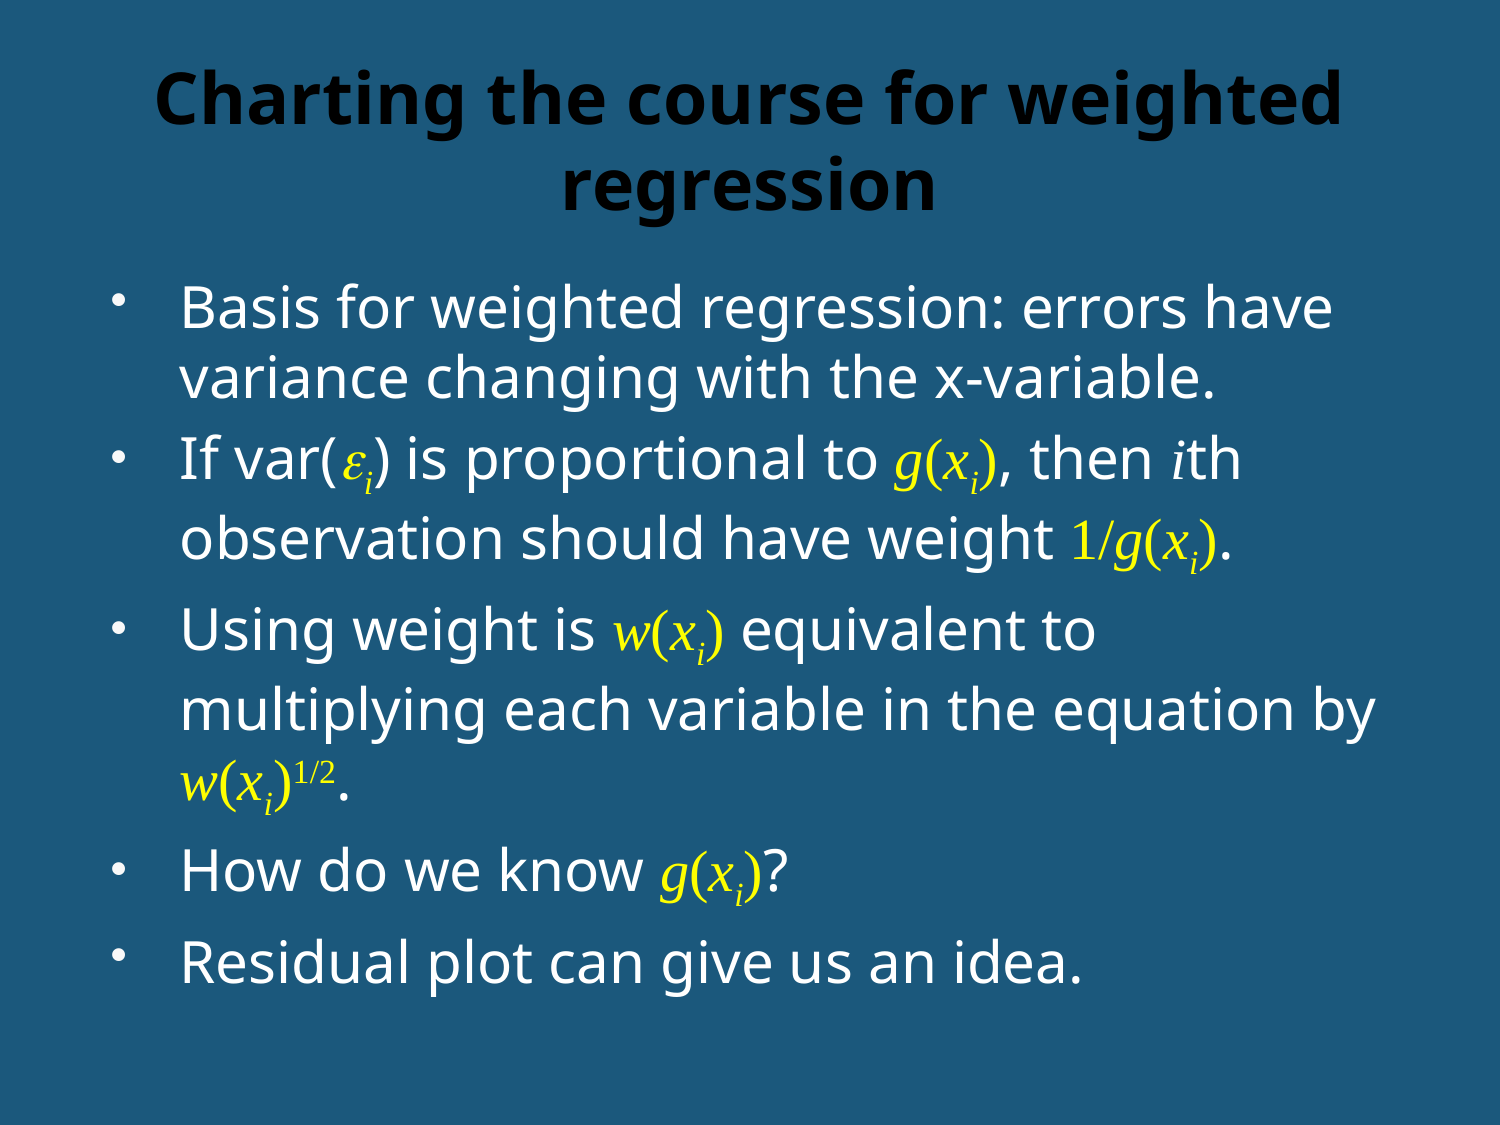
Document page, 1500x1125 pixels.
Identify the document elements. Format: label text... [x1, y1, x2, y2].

list Basis for weighted regression: errors have variance changing with the x-variable. If var(ei) is proportional to g(xi), then ith observation should have weight 1/g(xi). Using weight is w(xi) equivalent to multiplying each variable in the equation by w(xi)1/2. How do we know g(xi)? Residual plot can give us an idea. [75, 262, 1425, 1035]
title Charting the course for weighted regression [75, 45, 1425, 233]
